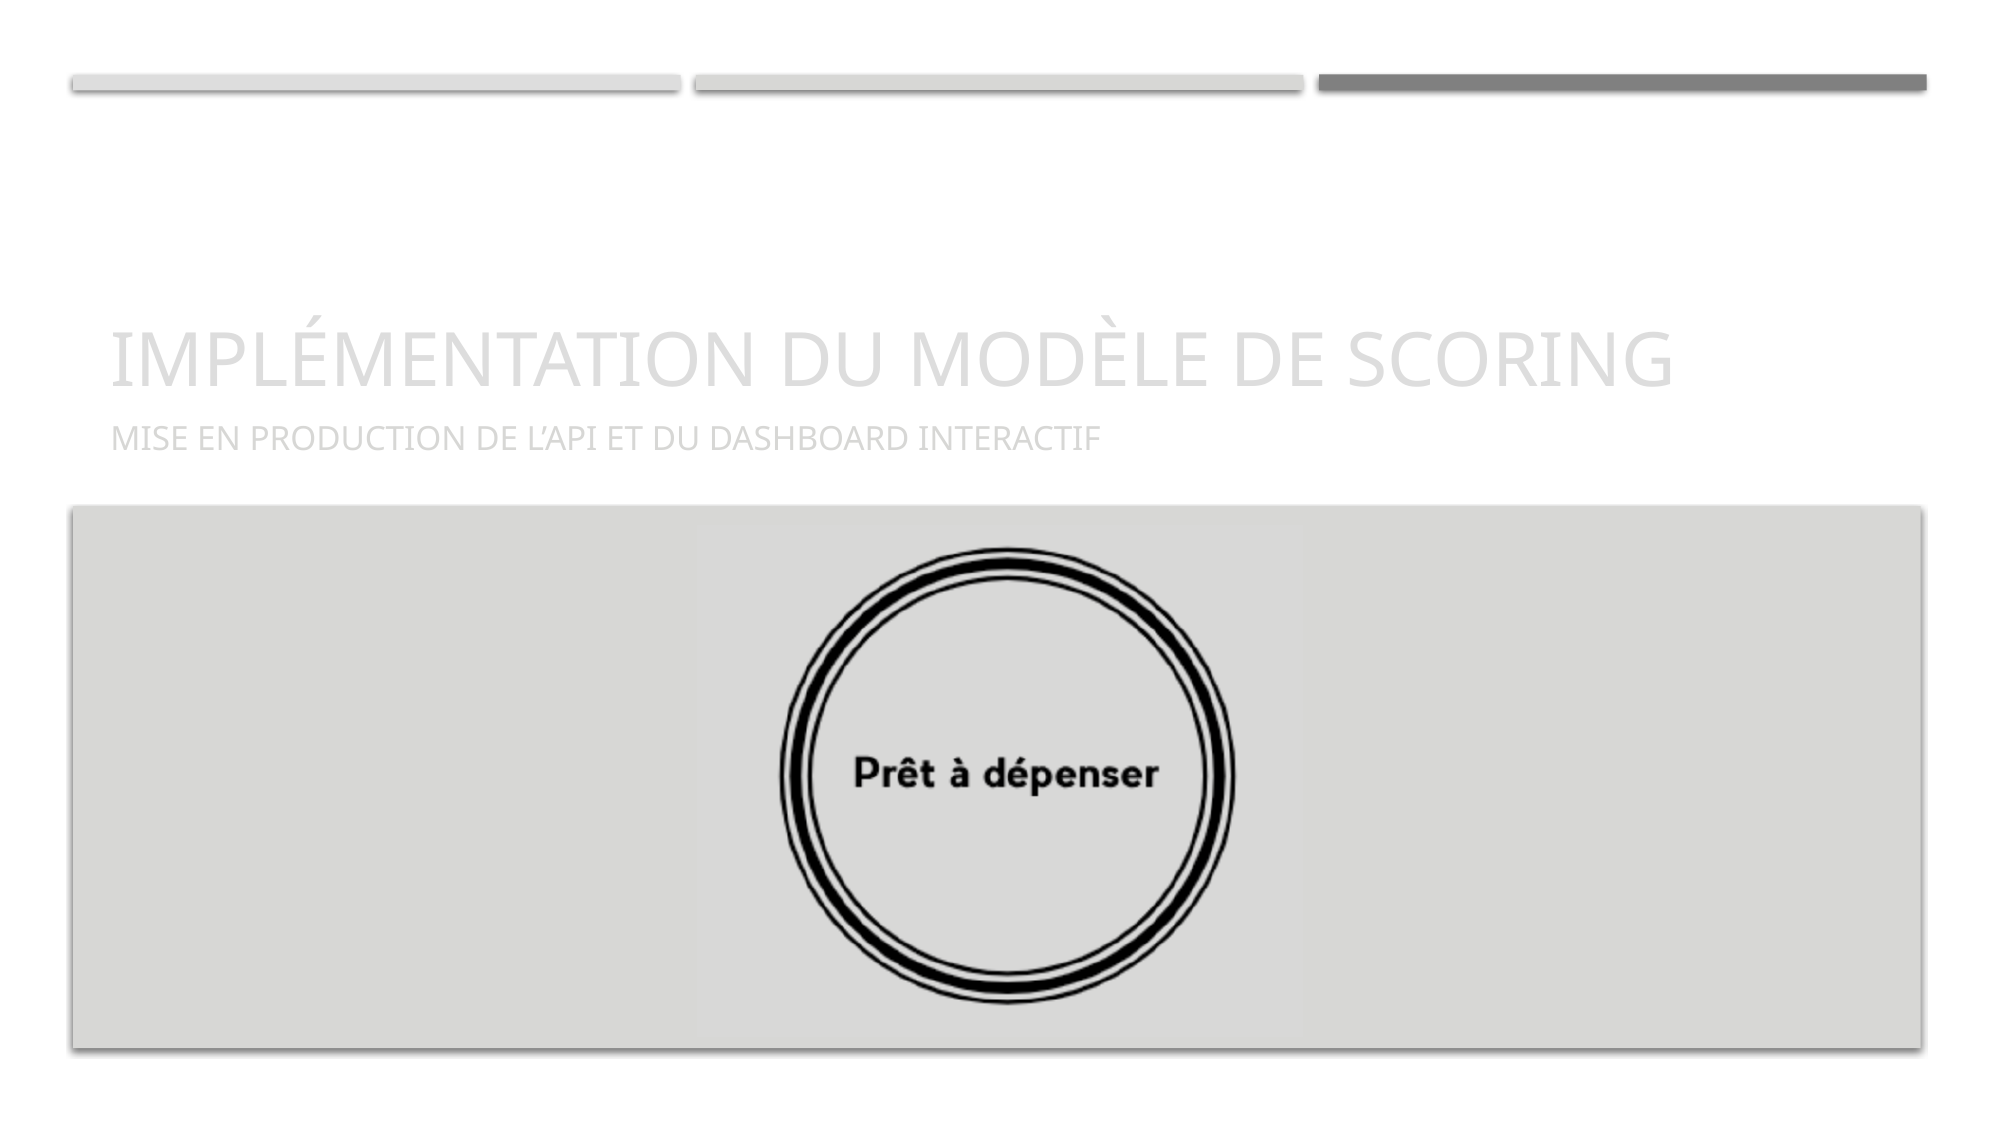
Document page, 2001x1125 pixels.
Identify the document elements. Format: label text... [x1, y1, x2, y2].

subtitle Mise en production de l’api et du dashboard interactif [95, 409, 1899, 507]
picture [696, 525, 1303, 1037]
title Implémentation du modèle de scoring [95, 167, 1899, 409]
